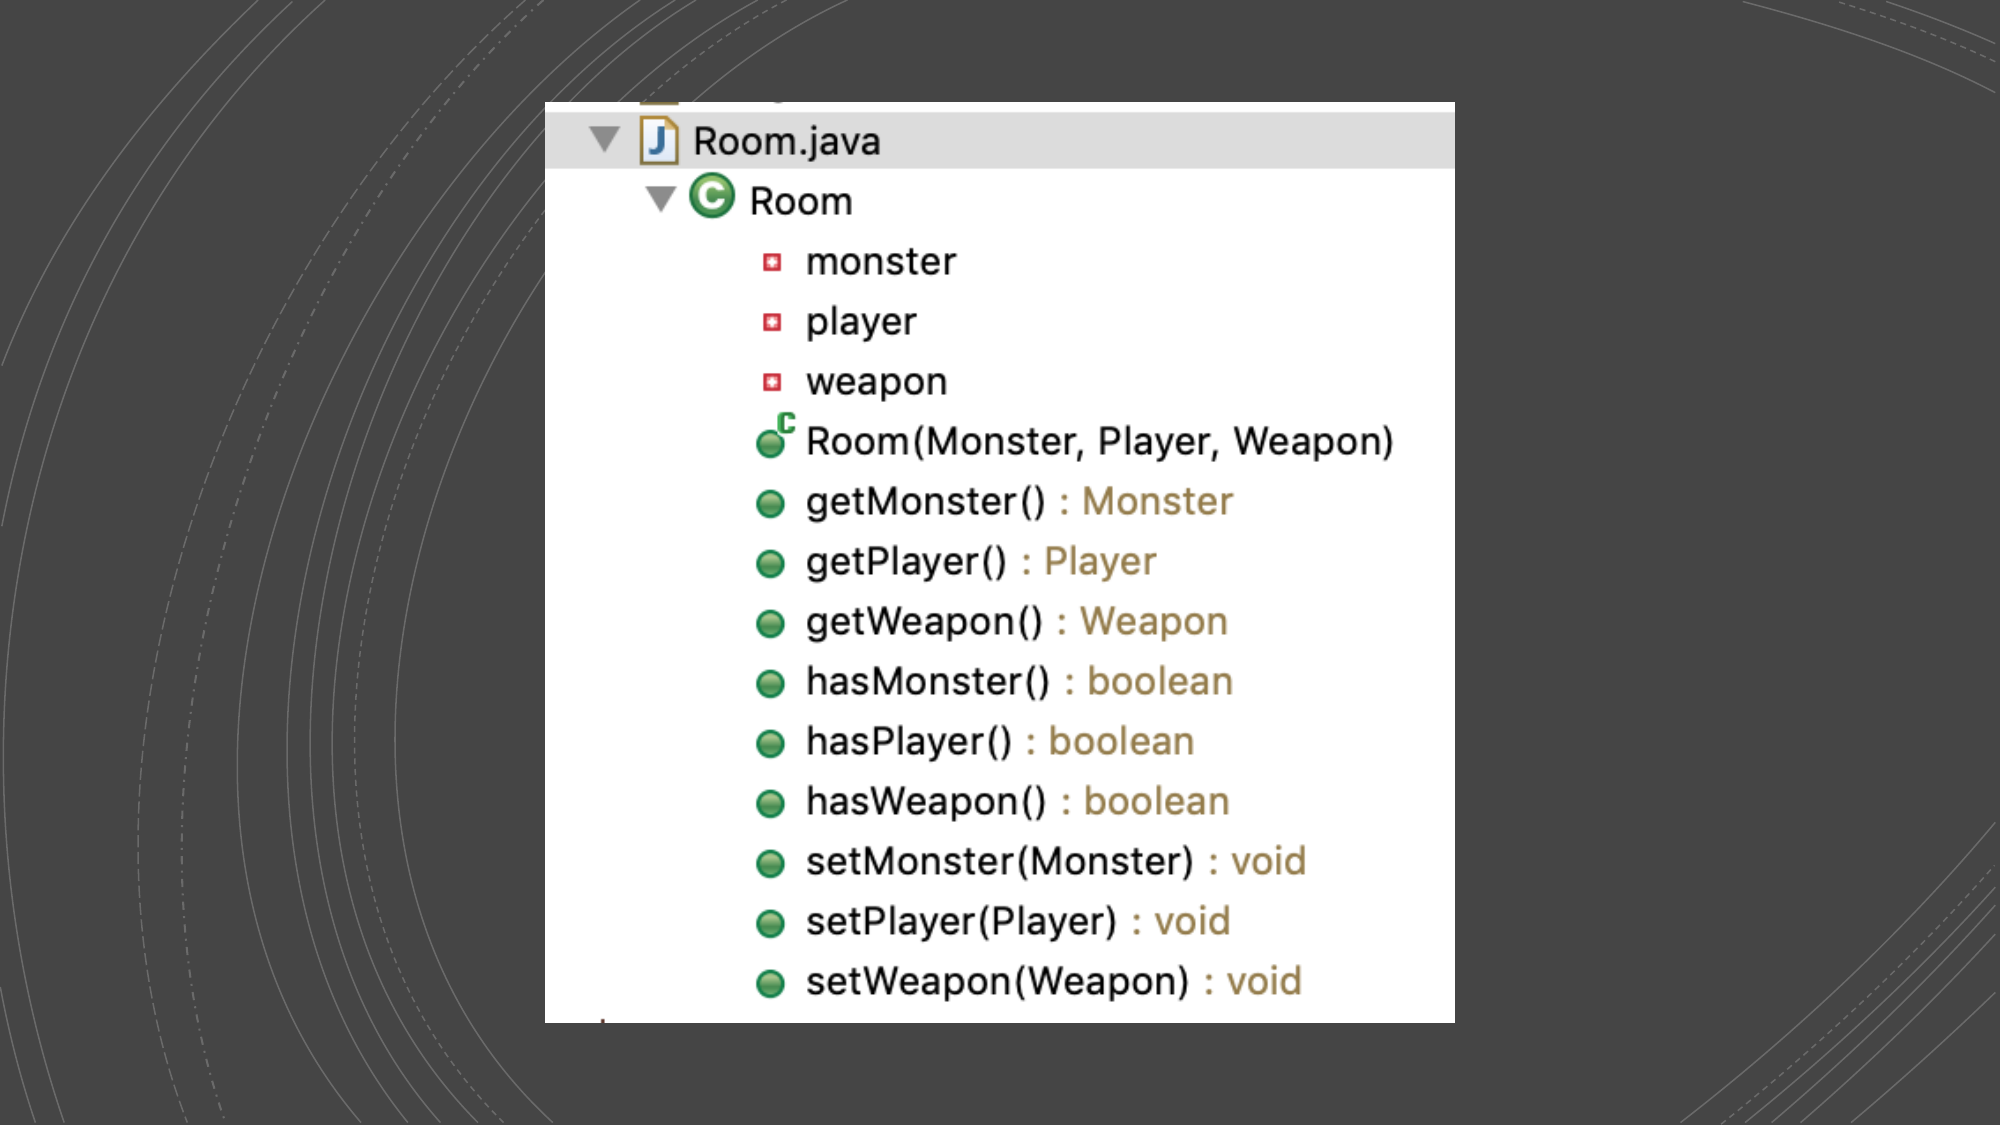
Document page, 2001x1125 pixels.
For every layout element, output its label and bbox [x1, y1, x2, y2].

text_box [0, 0, 1996, 1125]
picture [545, 102, 1455, 1023]
